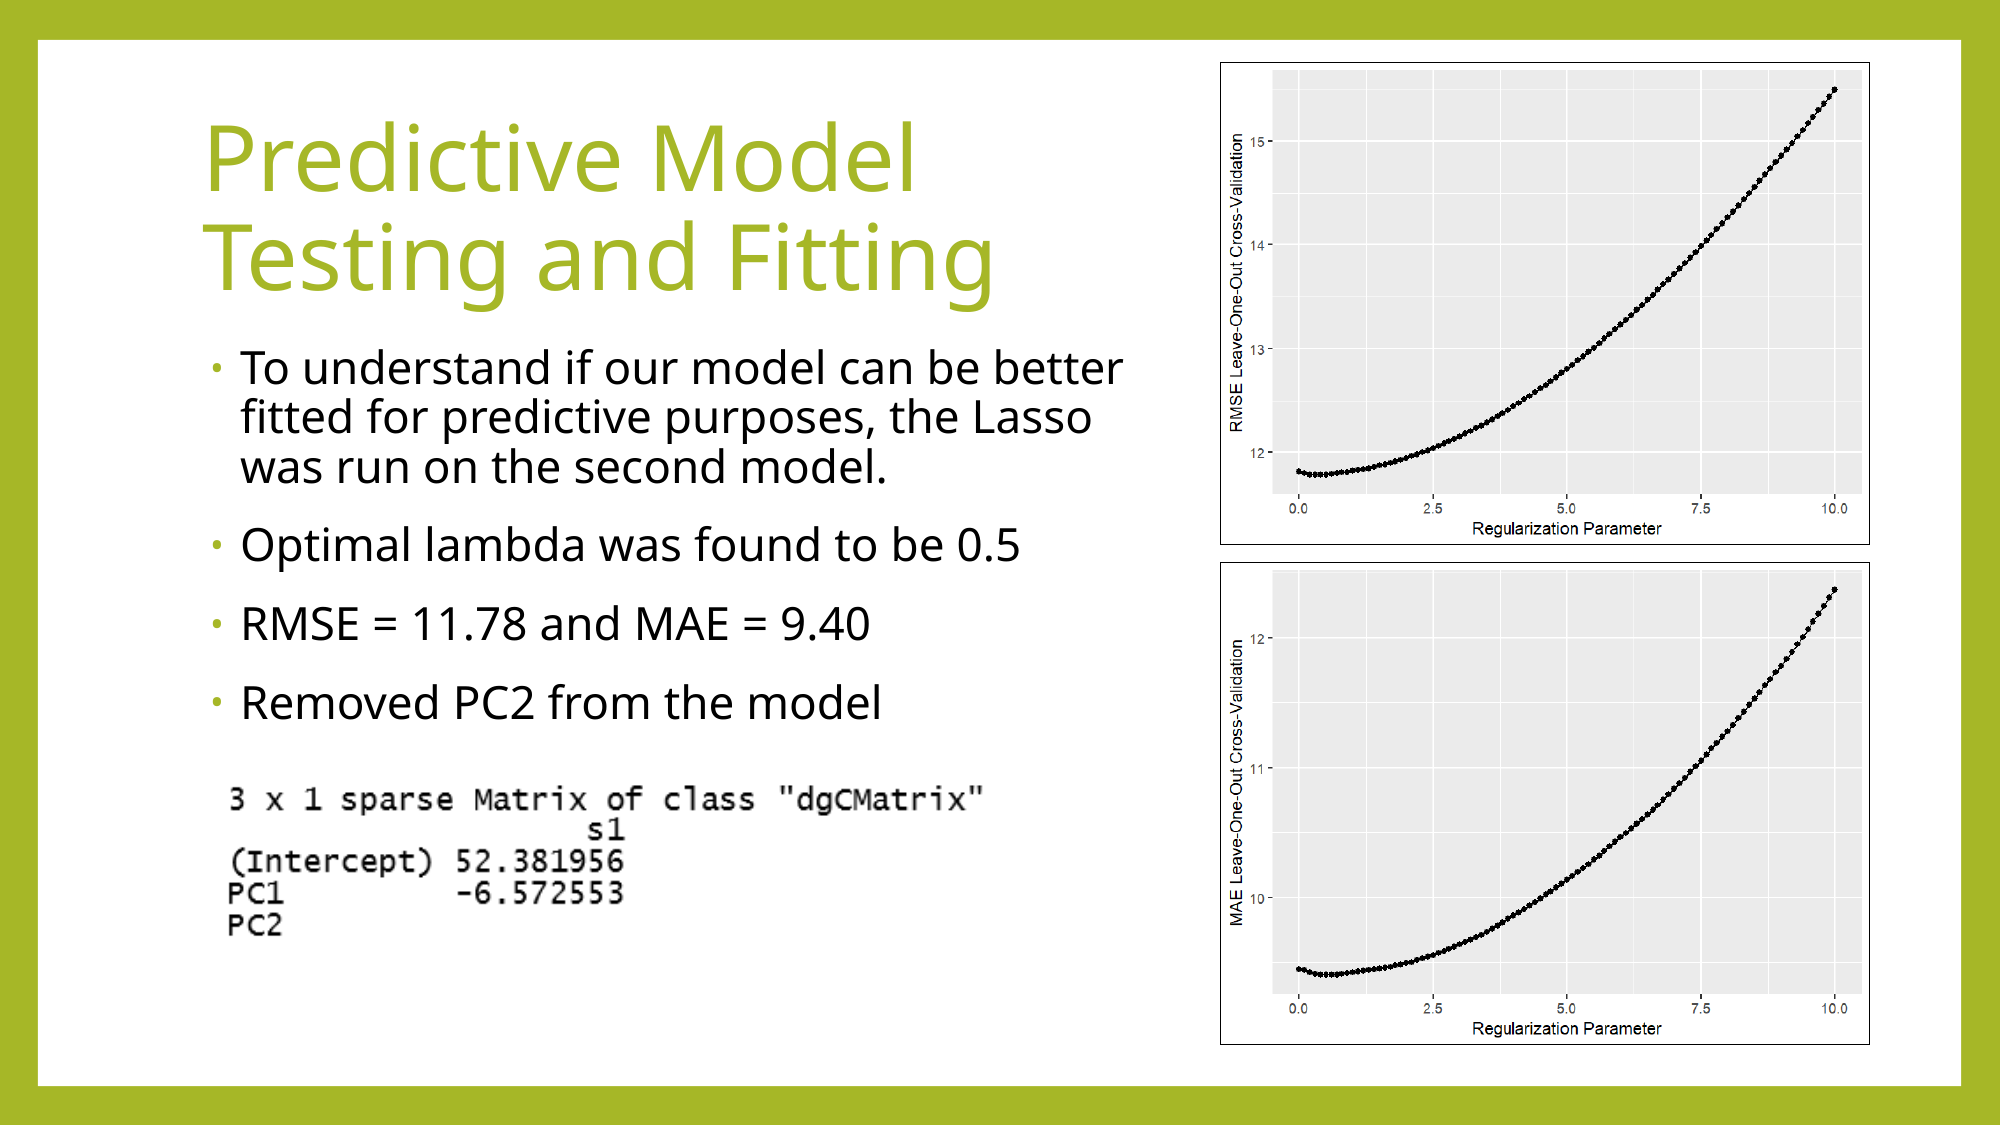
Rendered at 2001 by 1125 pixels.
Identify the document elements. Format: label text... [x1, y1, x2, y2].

picture [1219, 562, 1871, 1045]
picture [211, 777, 1001, 952]
title Predictive Model Testing and Fitting [187, 99, 1197, 323]
list To understand if our model can be better fitted for predictive purposes, the Lasso was run on the second model. Optimal lambda was found to be 0.5 RMSE = 11.78 and MAE = 9.40 Removed PC2 from the model [187, 337, 1197, 1000]
picture [1219, 62, 1871, 545]
